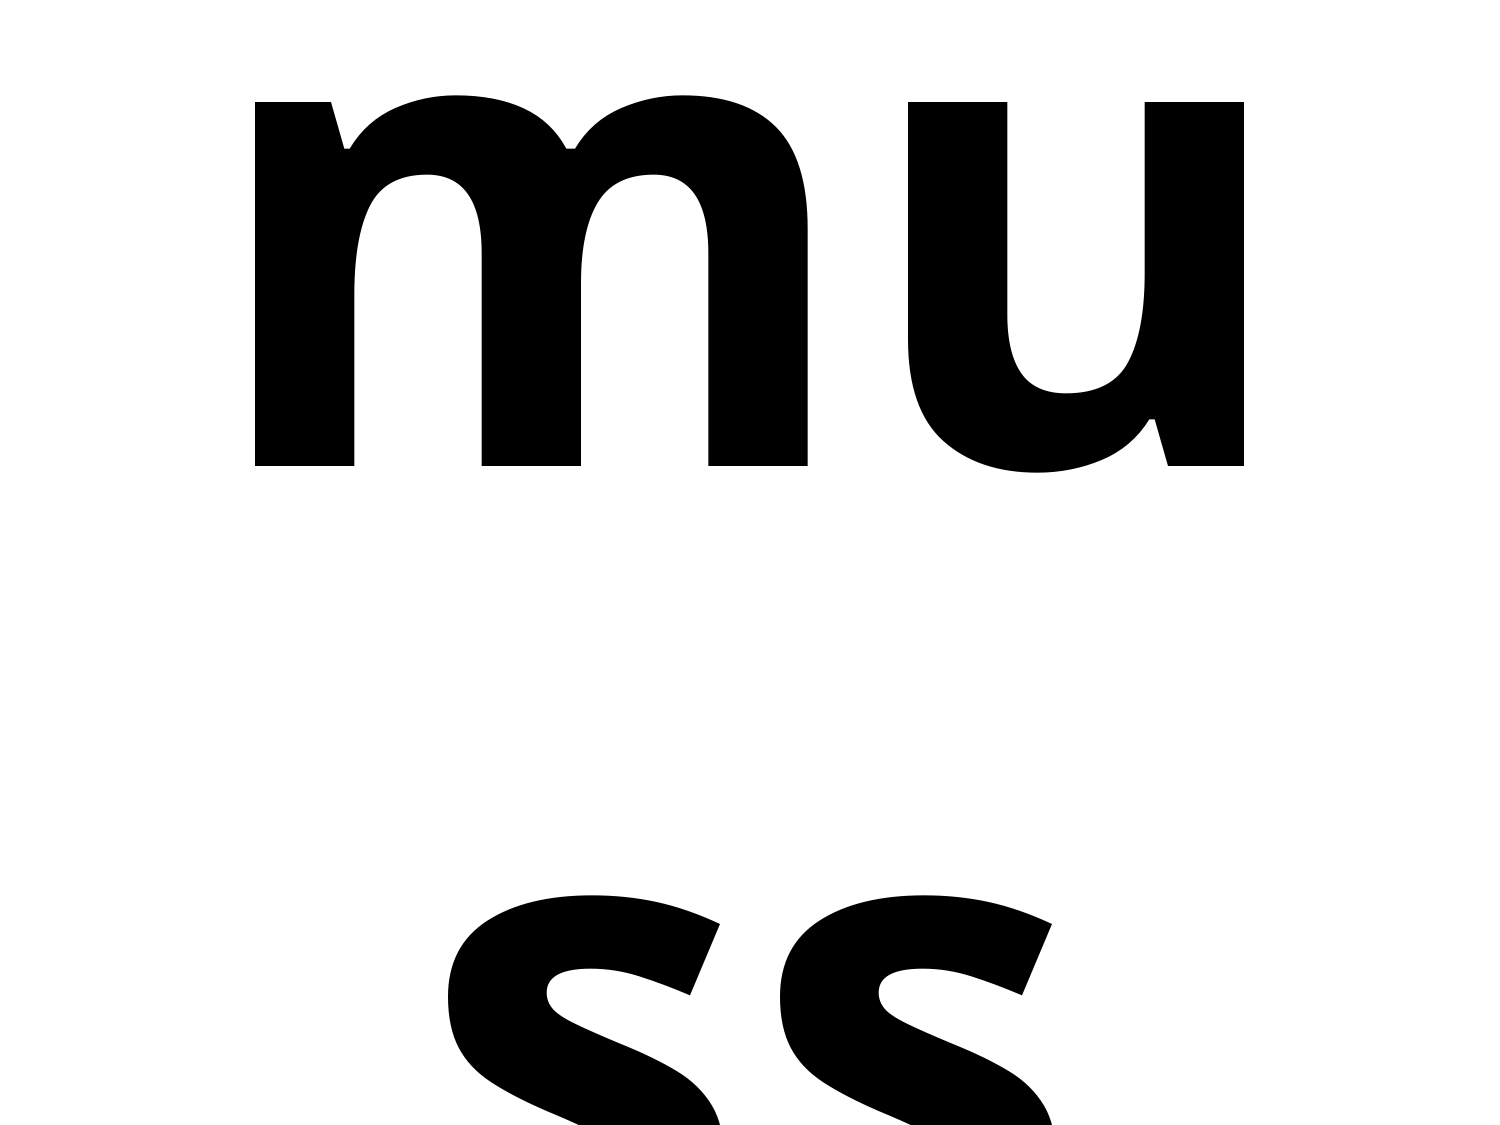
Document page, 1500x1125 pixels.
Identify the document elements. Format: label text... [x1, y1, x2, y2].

text_box muss [74, 149, 1425, 1050]
